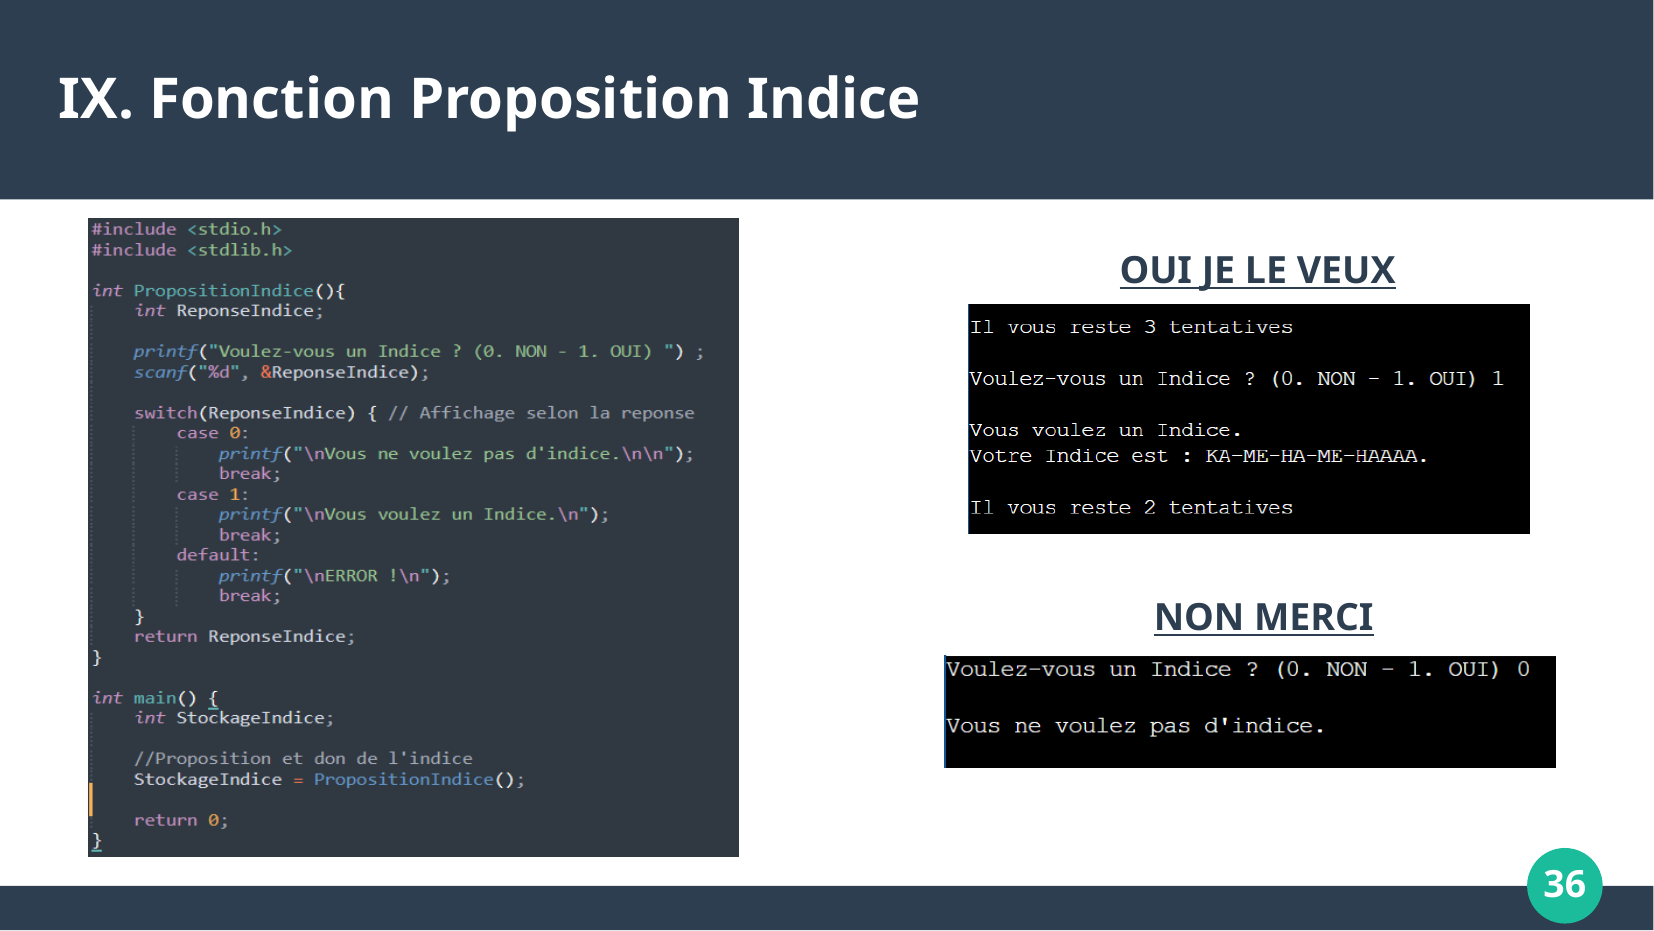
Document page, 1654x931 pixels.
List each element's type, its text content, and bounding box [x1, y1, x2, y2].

picture [88, 218, 739, 857]
text_box OUI JE LE VEUX [1080, 237, 1435, 300]
picture [968, 303, 1530, 535]
text_box NON MERCI [1086, 584, 1441, 647]
text_box IX. Fonction Proposition Indice [58, 36, 1595, 156]
picture [944, 654, 1556, 768]
